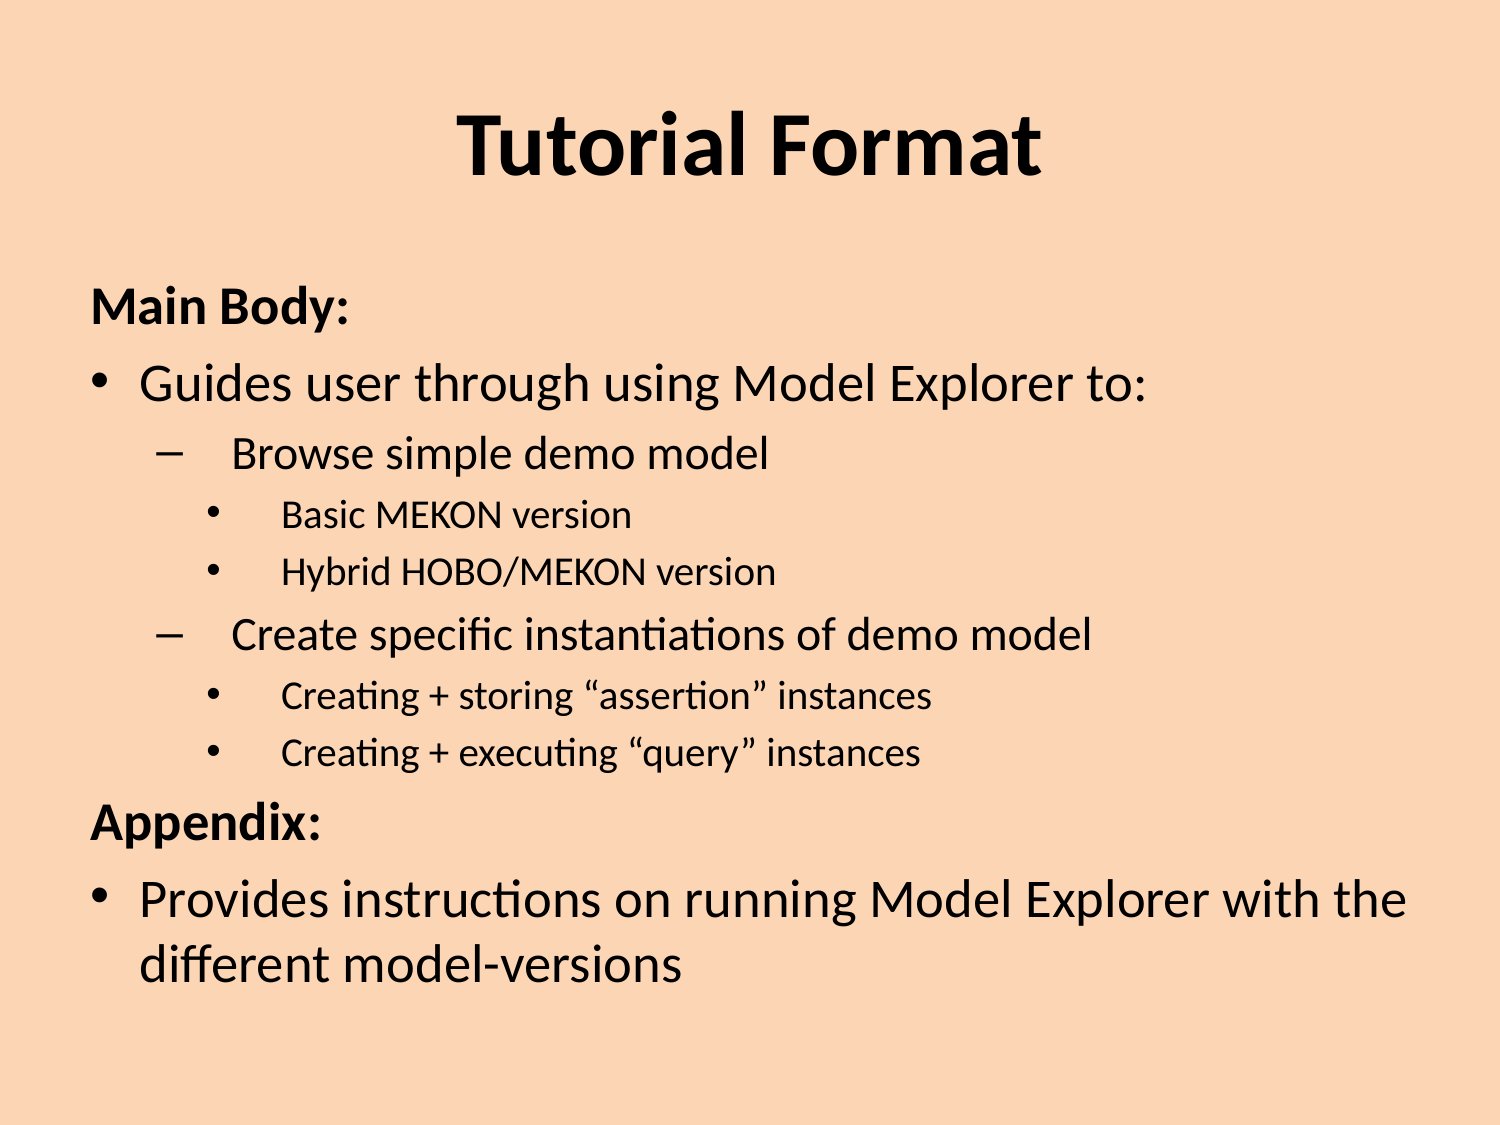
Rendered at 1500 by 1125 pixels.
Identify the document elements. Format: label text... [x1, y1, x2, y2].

title Tutorial Format [75, 45, 1425, 233]
list Main Body: Guides user through using Model Explorer to: Browse simple demo model Basic MEKON version Hybrid HOBO/MEKON version Create specific instantiations of demo model Creating + storing “assertion” instances Creating + executing “query” instances Appendix: Provides instructions on running Model Explorer with the different model-versions [75, 262, 1425, 1005]
